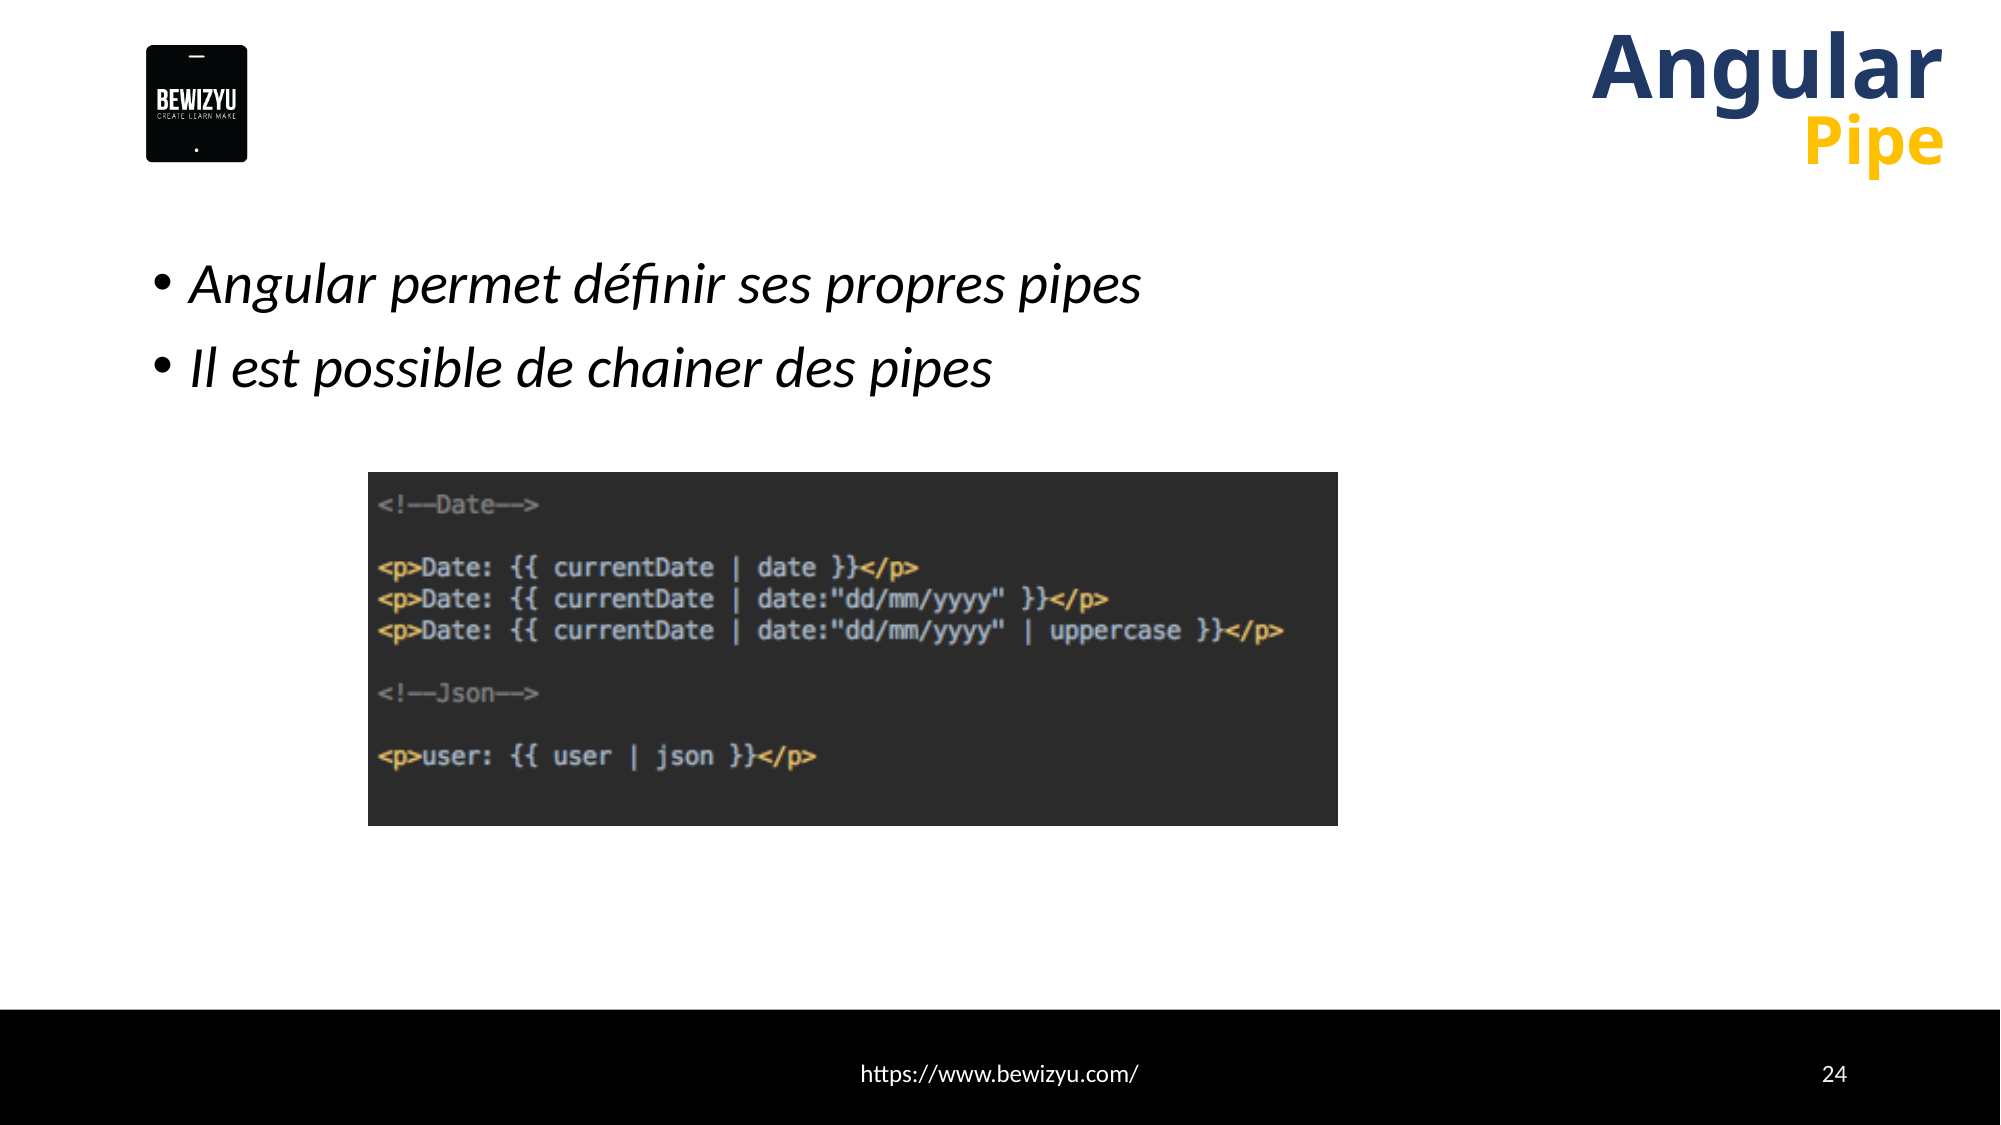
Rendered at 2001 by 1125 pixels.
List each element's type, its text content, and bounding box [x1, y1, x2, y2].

picture [368, 472, 1338, 826]
title Angular [234, 14, 1960, 125]
picture [137, 45, 236, 163]
footer https://www.bewizyu.com/ [662, 1042, 1338, 1103]
text_box Pipe [236, 87, 1962, 199]
list Angular permet définir ses propres pipes Il est possible de chainer des pipes [137, 245, 1863, 960]
slide_number 24 [1412, 1042, 1863, 1103]
